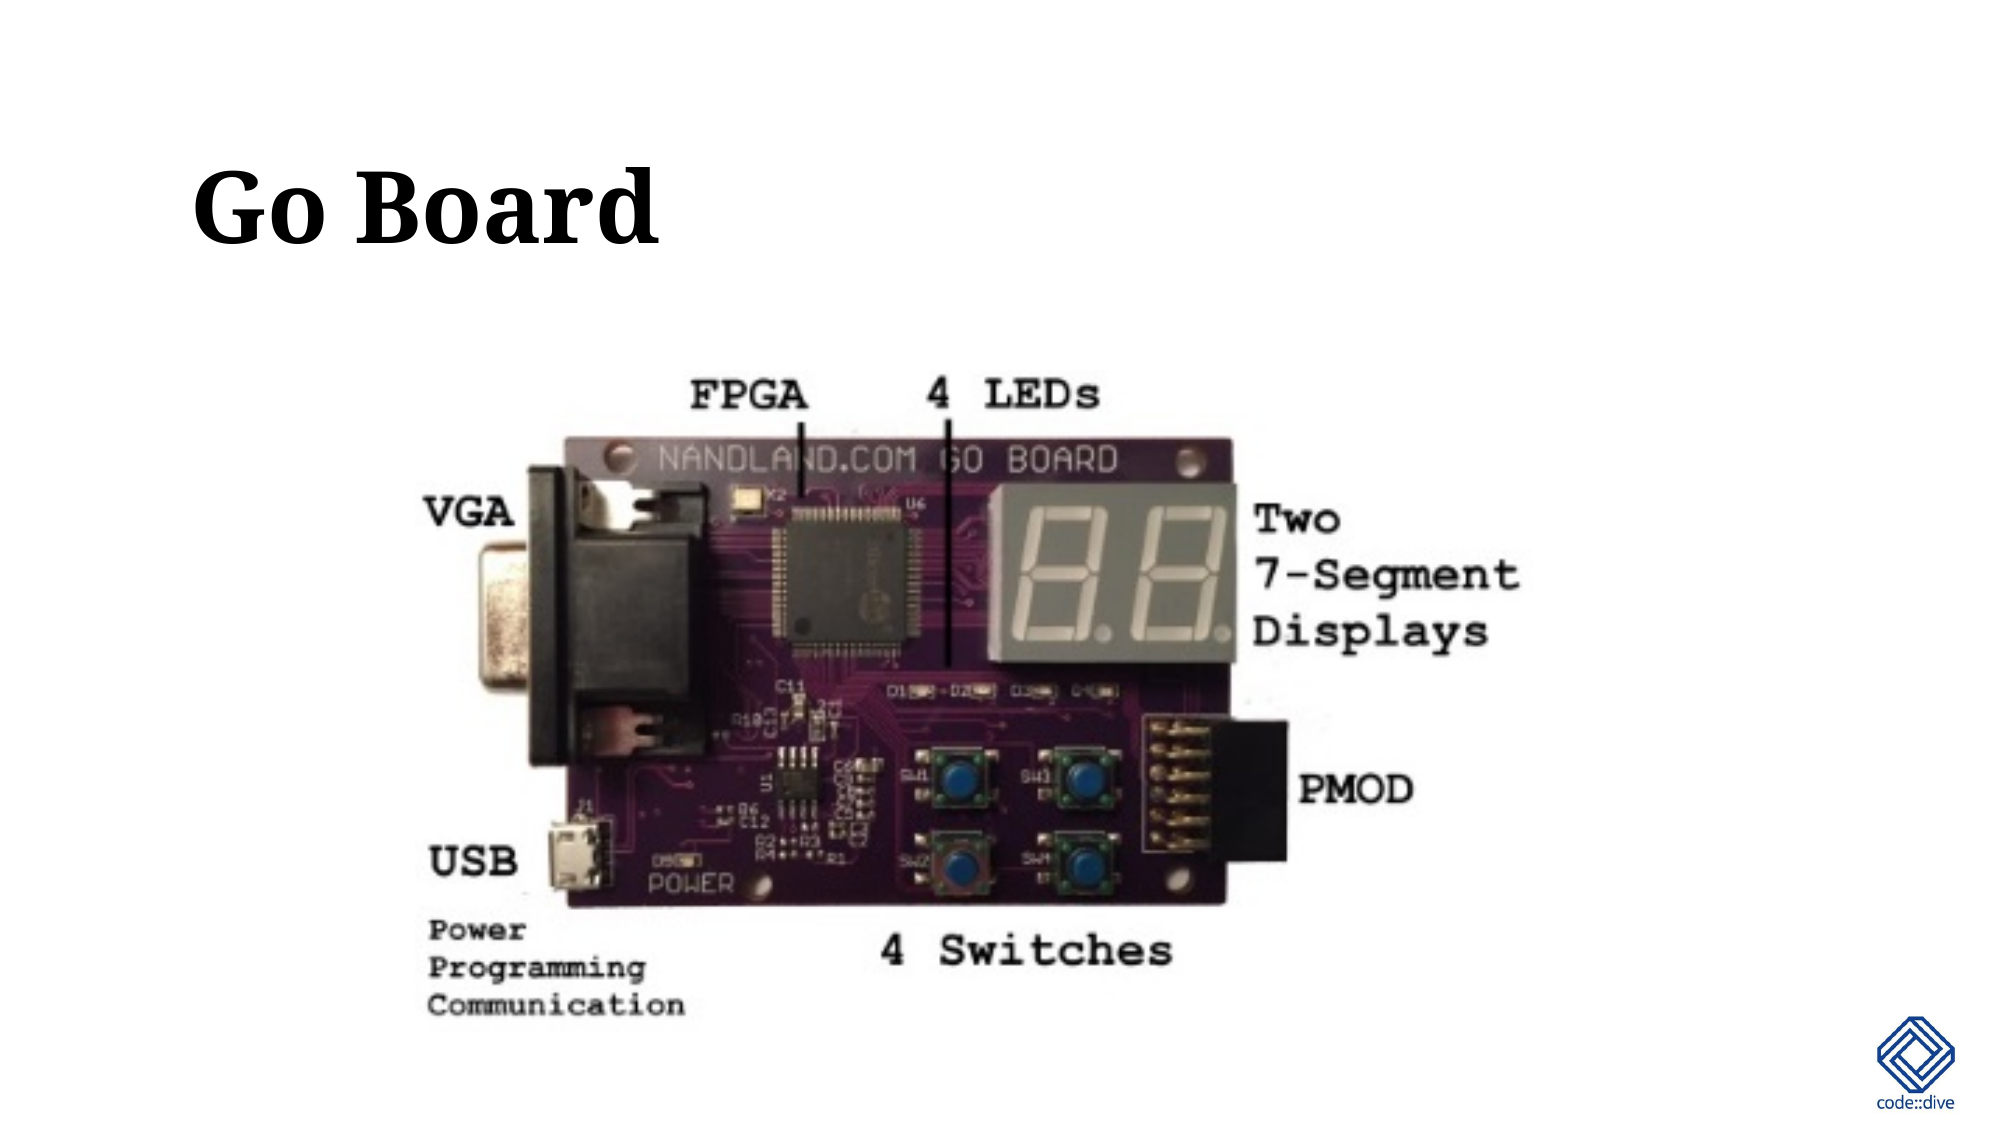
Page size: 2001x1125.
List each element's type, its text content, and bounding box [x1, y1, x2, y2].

title Go Board [175, 79, 1826, 344]
picture [415, 370, 1534, 1033]
picture [1864, 1012, 1967, 1114]
